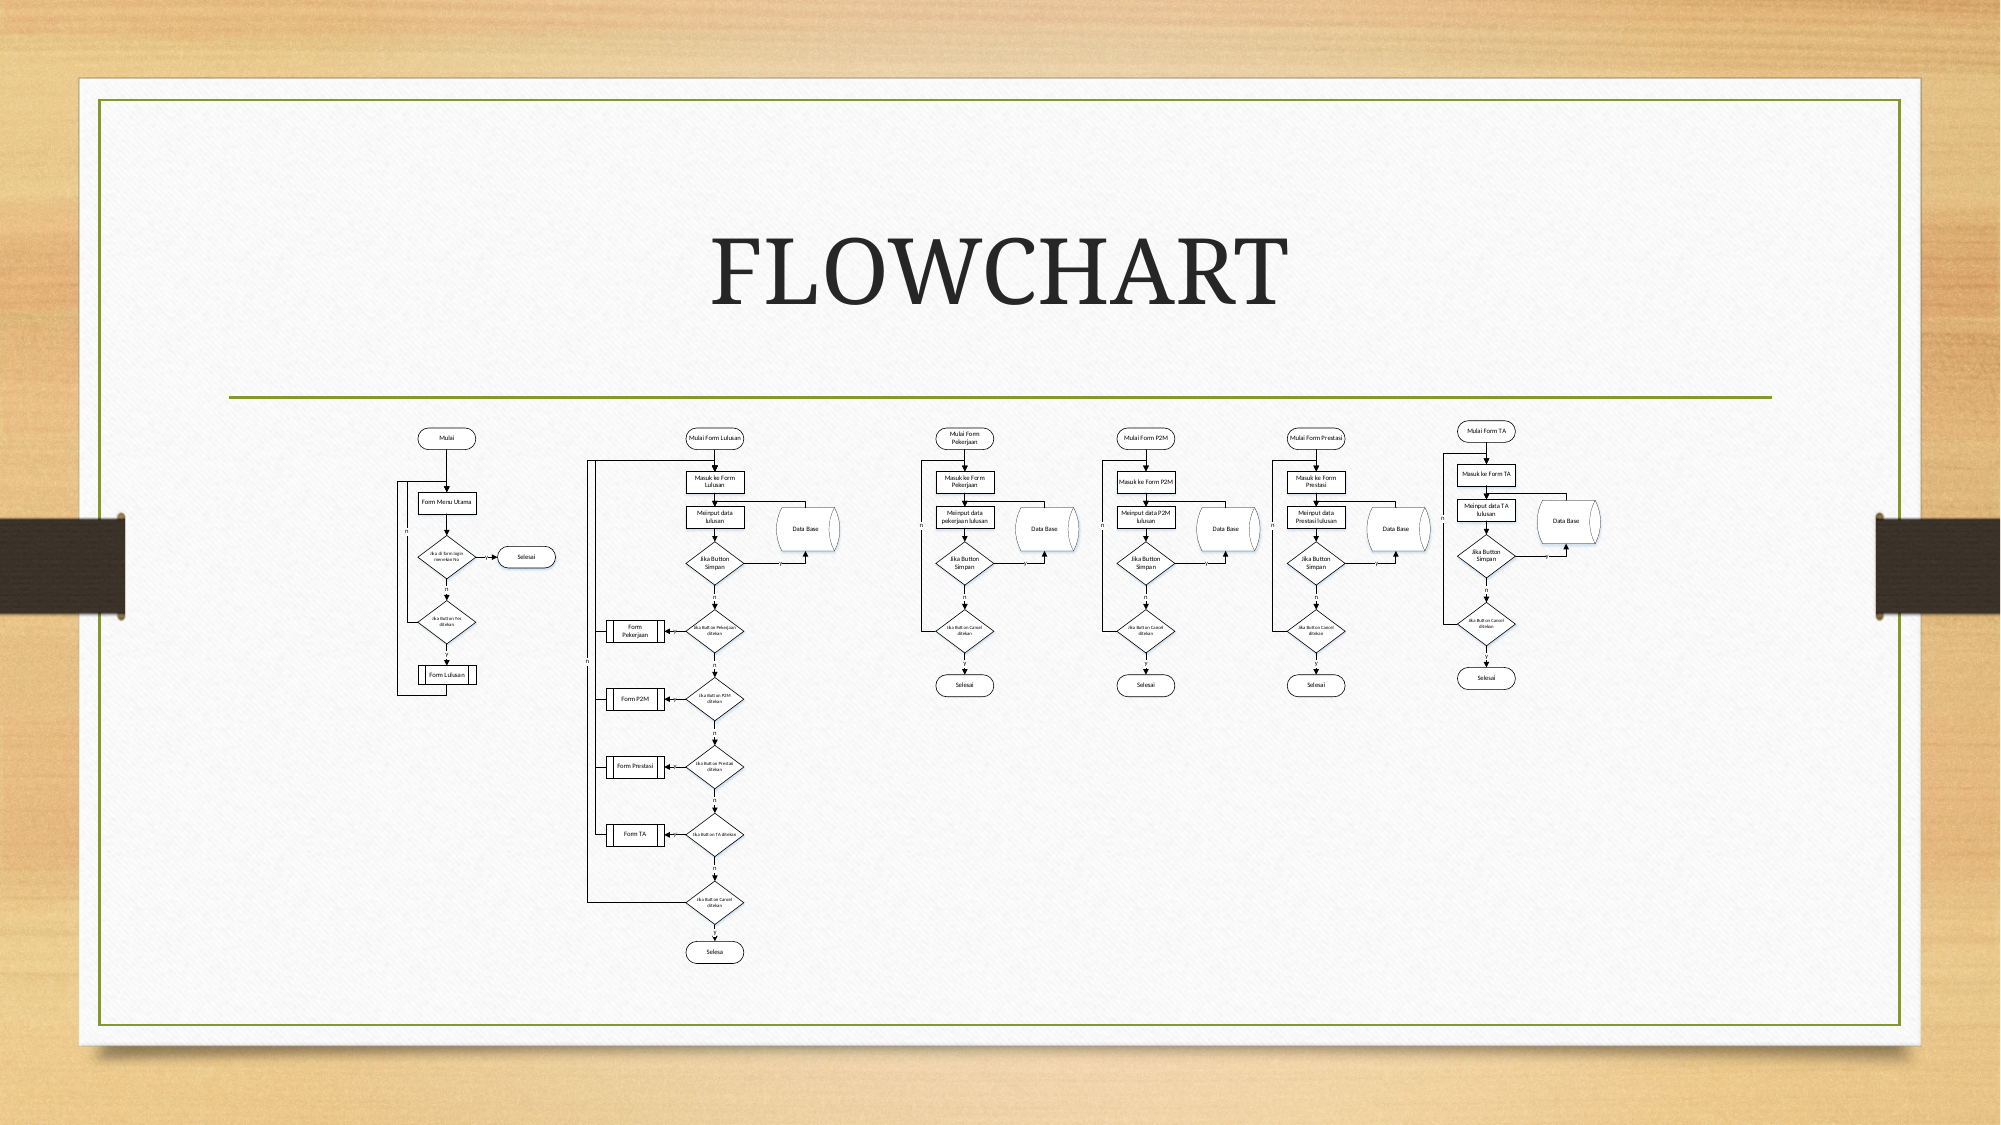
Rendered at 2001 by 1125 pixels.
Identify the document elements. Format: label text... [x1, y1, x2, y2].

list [396, 419, 1604, 964]
picture [0, 0, 2001, 1125]
title FLOWCHART [212, 161, 1788, 375]
